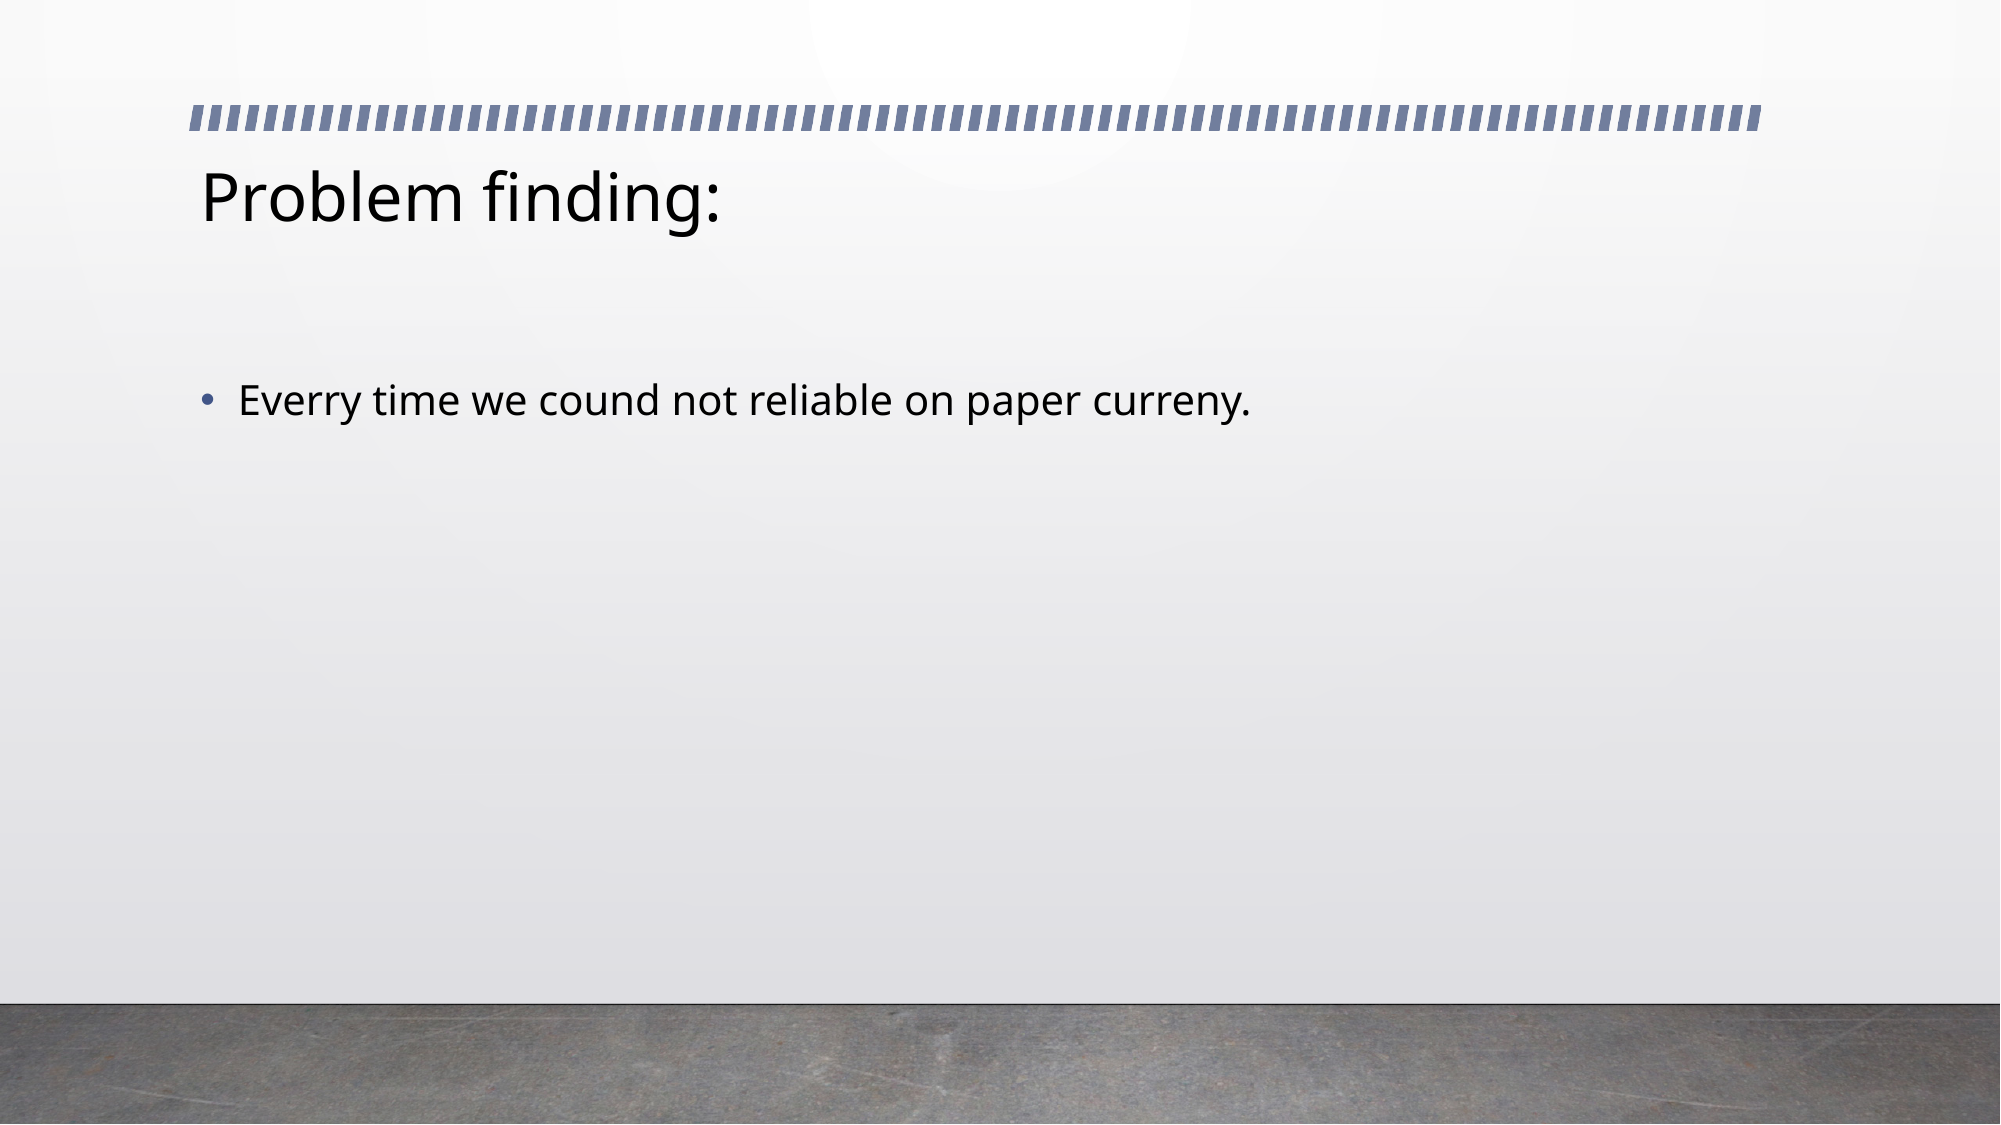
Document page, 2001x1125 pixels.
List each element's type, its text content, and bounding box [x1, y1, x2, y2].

picture [0, 1004, 2000, 1124]
list Everry time we cound not reliable on paper curreny. [185, 356, 1761, 897]
title Problem finding: [185, 156, 1761, 329]
